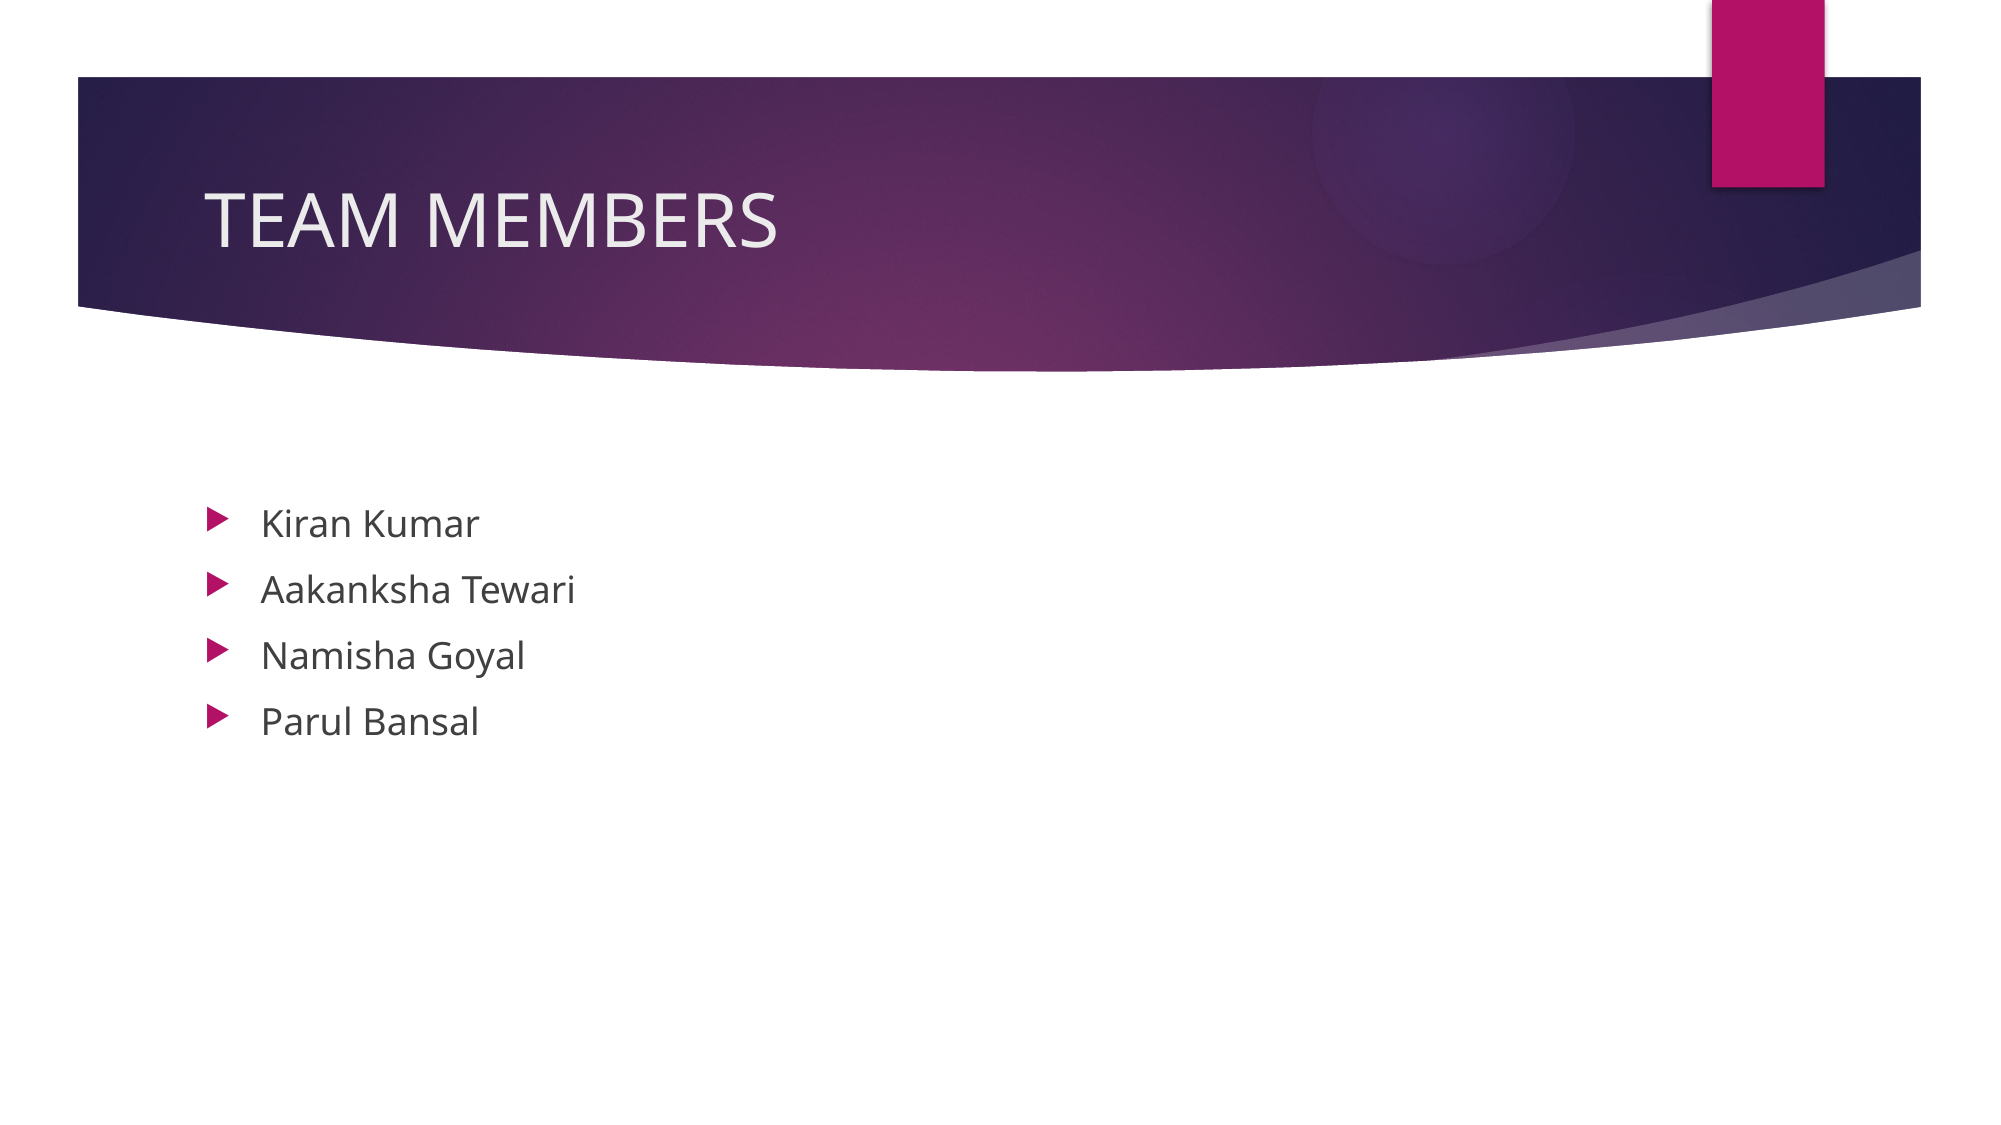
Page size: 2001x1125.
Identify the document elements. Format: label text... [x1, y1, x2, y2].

list Kiran Kumar Aakanksha Tewari Namisha Goyal Parul Bansal [189, 427, 1638, 988]
title TEAM MEMBERS [189, 159, 1627, 276]
